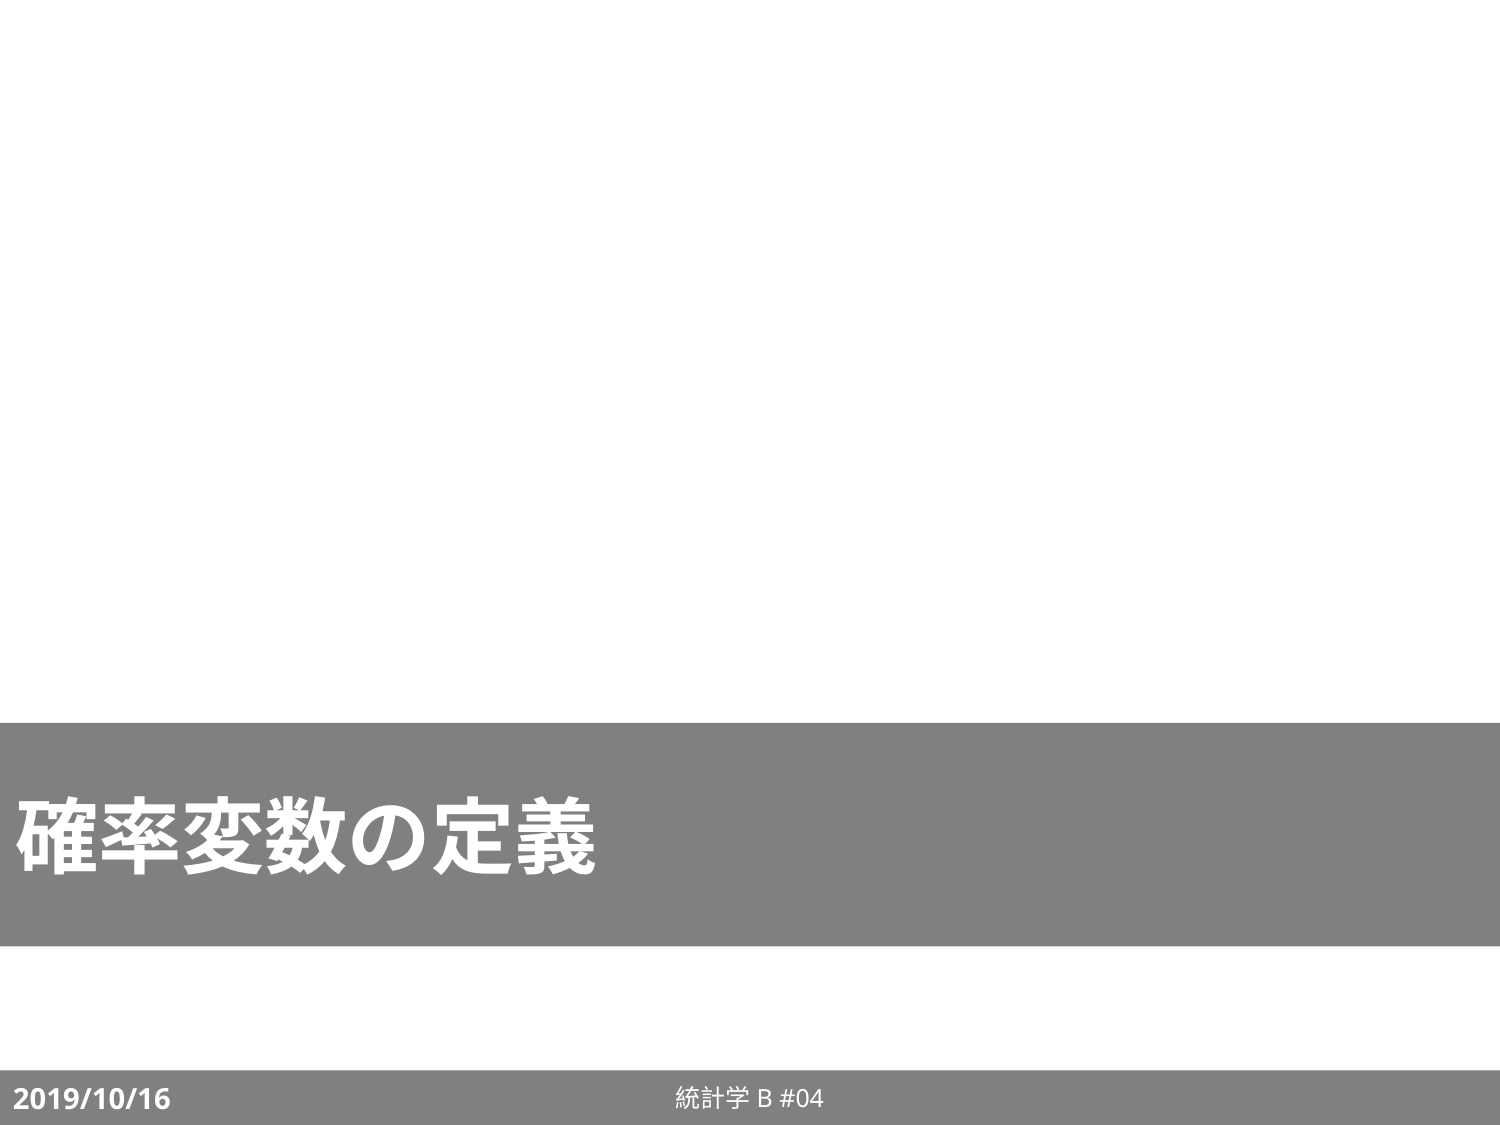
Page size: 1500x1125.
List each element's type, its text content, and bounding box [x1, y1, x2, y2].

title 確率変数の定義 [0, 722, 1500, 947]
footer 統計学B #04 [295, 1070, 1205, 1125]
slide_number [0, 1070, 266, 1125]
